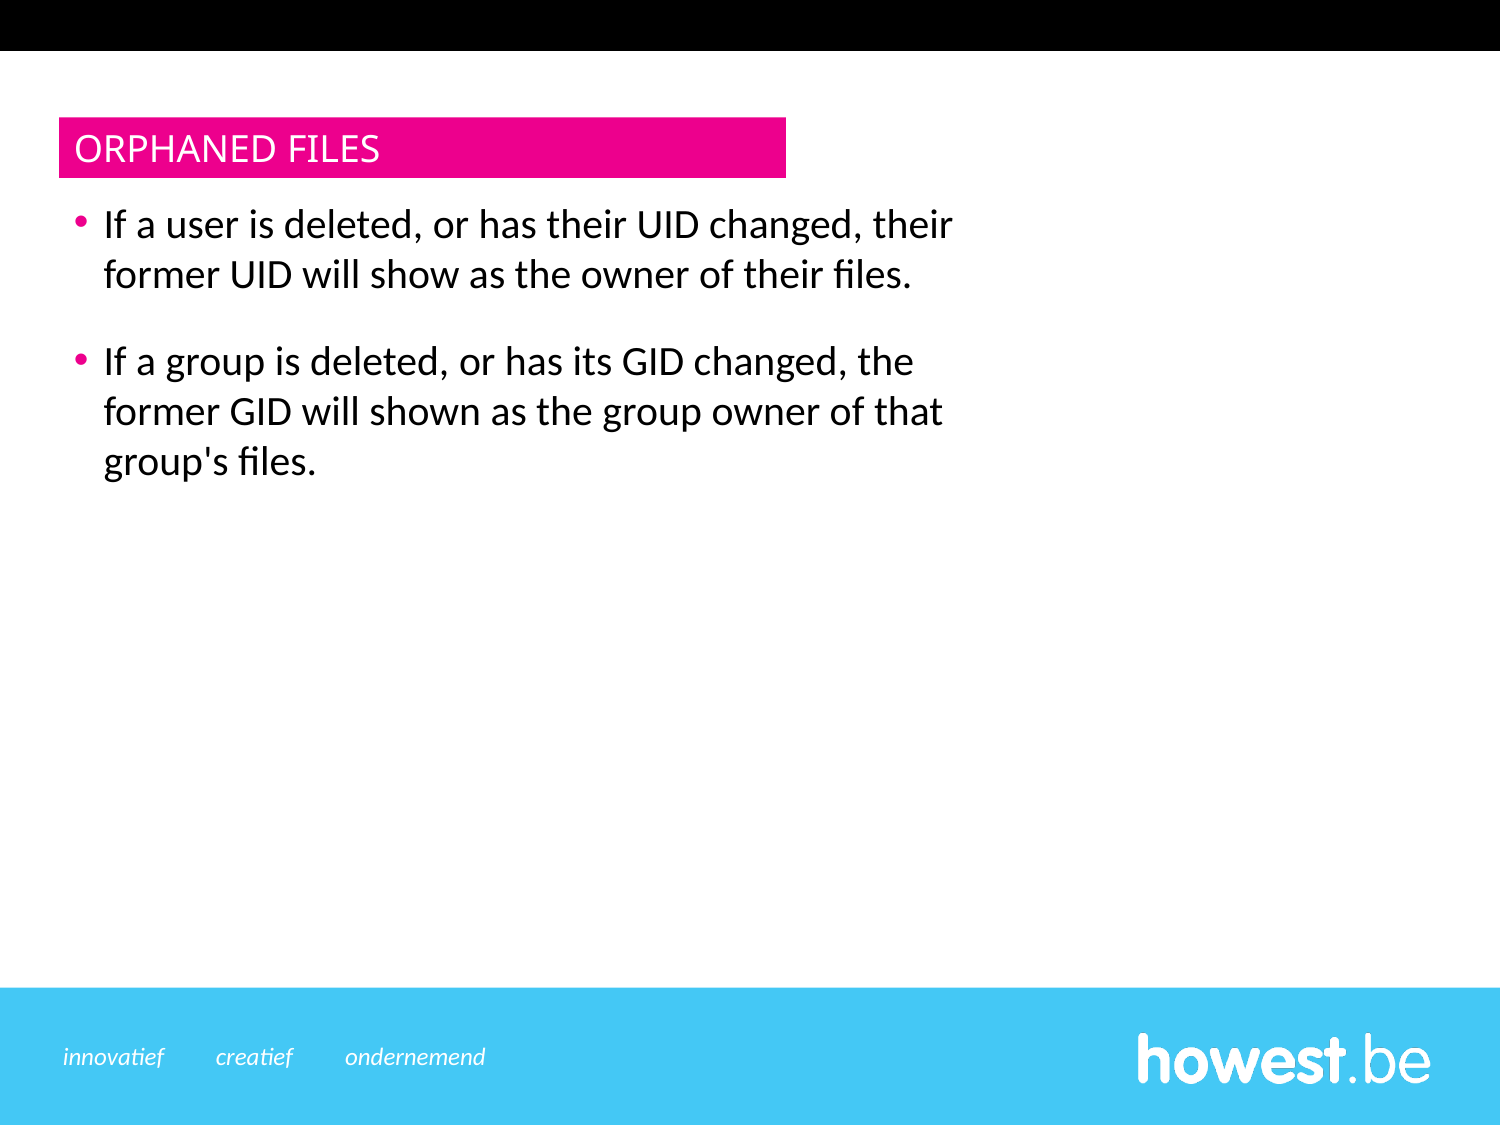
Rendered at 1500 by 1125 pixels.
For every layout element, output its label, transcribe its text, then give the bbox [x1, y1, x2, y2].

picture [1092, 1000, 1470, 1125]
list If a user is deleted, or has their UID changed, their former UID will show as the owner of their files. If a group is deleted, or has its GID changed, the former GID will shown as the group owner of that group's files. [59, 188, 1001, 965]
title Orphaned Files [59, 117, 786, 178]
